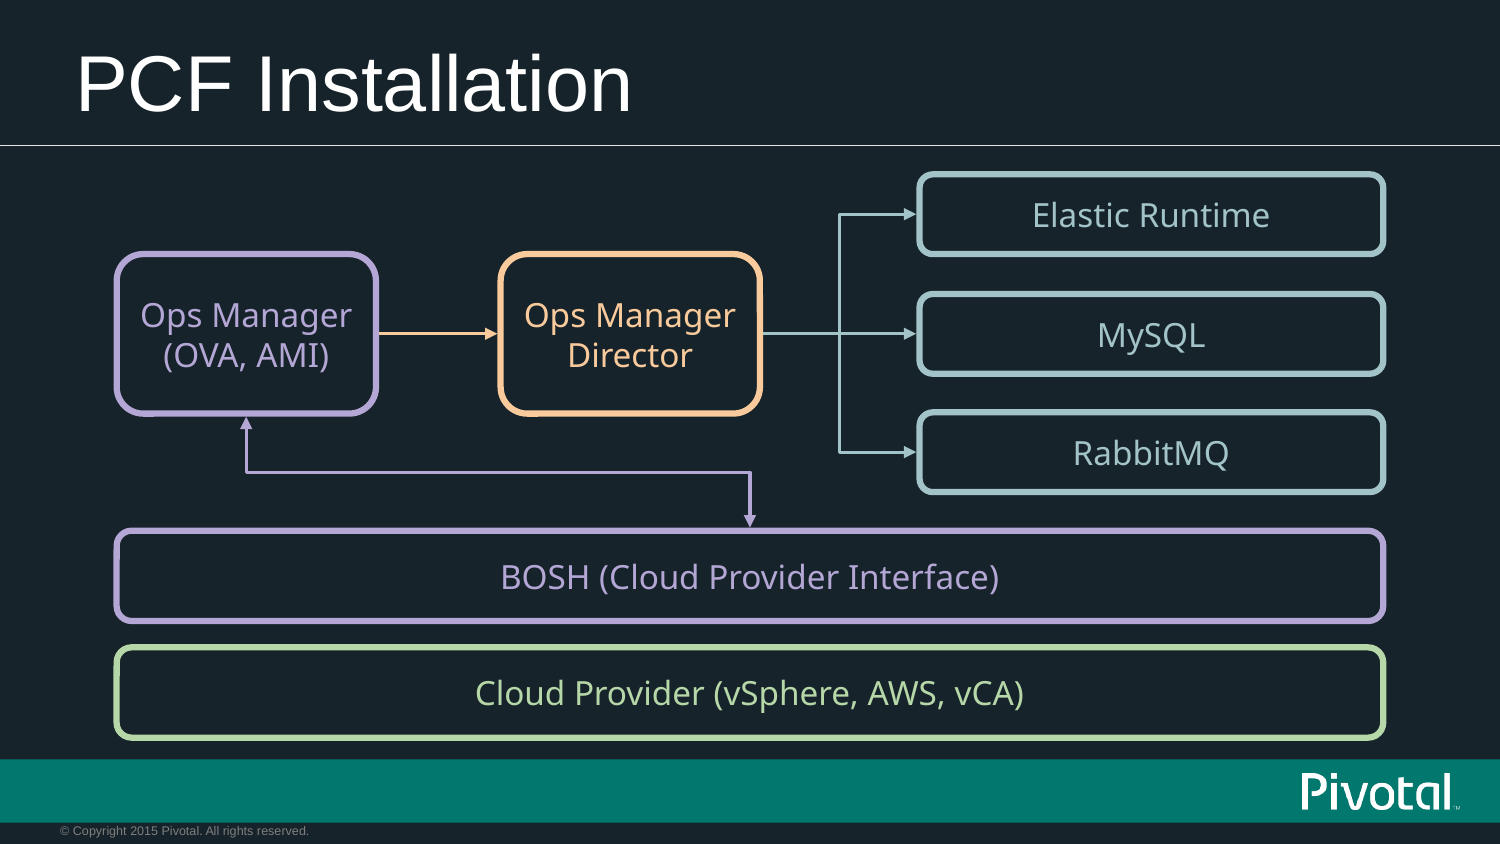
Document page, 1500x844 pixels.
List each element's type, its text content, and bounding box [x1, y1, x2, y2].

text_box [116, 647, 1384, 738]
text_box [919, 412, 1384, 493]
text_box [919, 174, 1384, 255]
text_box [840, 327, 913, 340]
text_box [116, 530, 1384, 622]
text_box [381, 327, 494, 340]
text_box [764, 207, 913, 333]
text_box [116, 253, 377, 414]
picture [1302, 773, 1460, 810]
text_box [919, 293, 1384, 374]
text_box [764, 333, 913, 459]
text_box [240, 422, 757, 528]
title PCF Installation [74, 13, 1426, 147]
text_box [500, 253, 761, 414]
